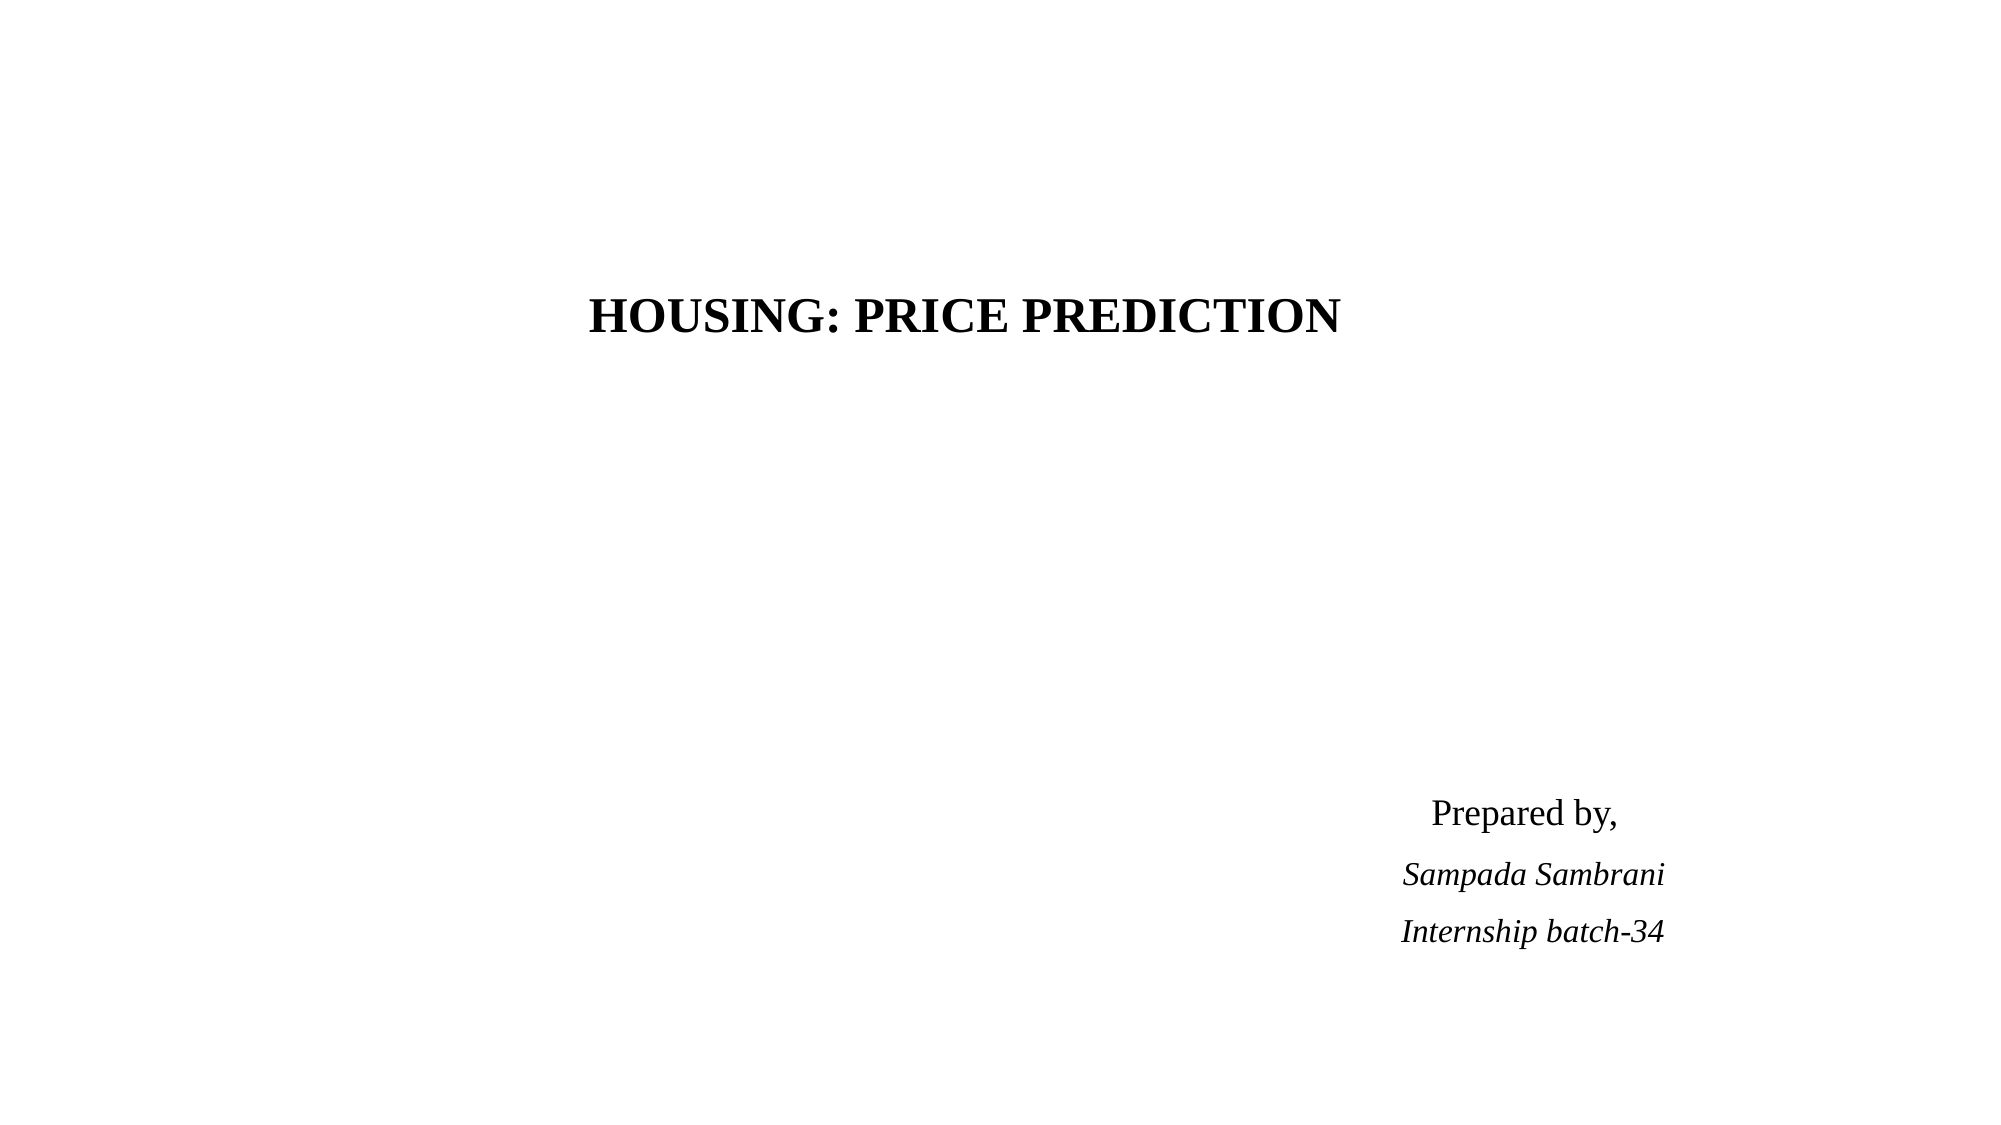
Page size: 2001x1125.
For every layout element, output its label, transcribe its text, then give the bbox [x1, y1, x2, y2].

subtitle Prepared by, Sampada Sambrani Internship batch-34 [249, 774, 1750, 991]
title HOUSING: PRICE PREDICTION [573, 231, 1396, 351]
